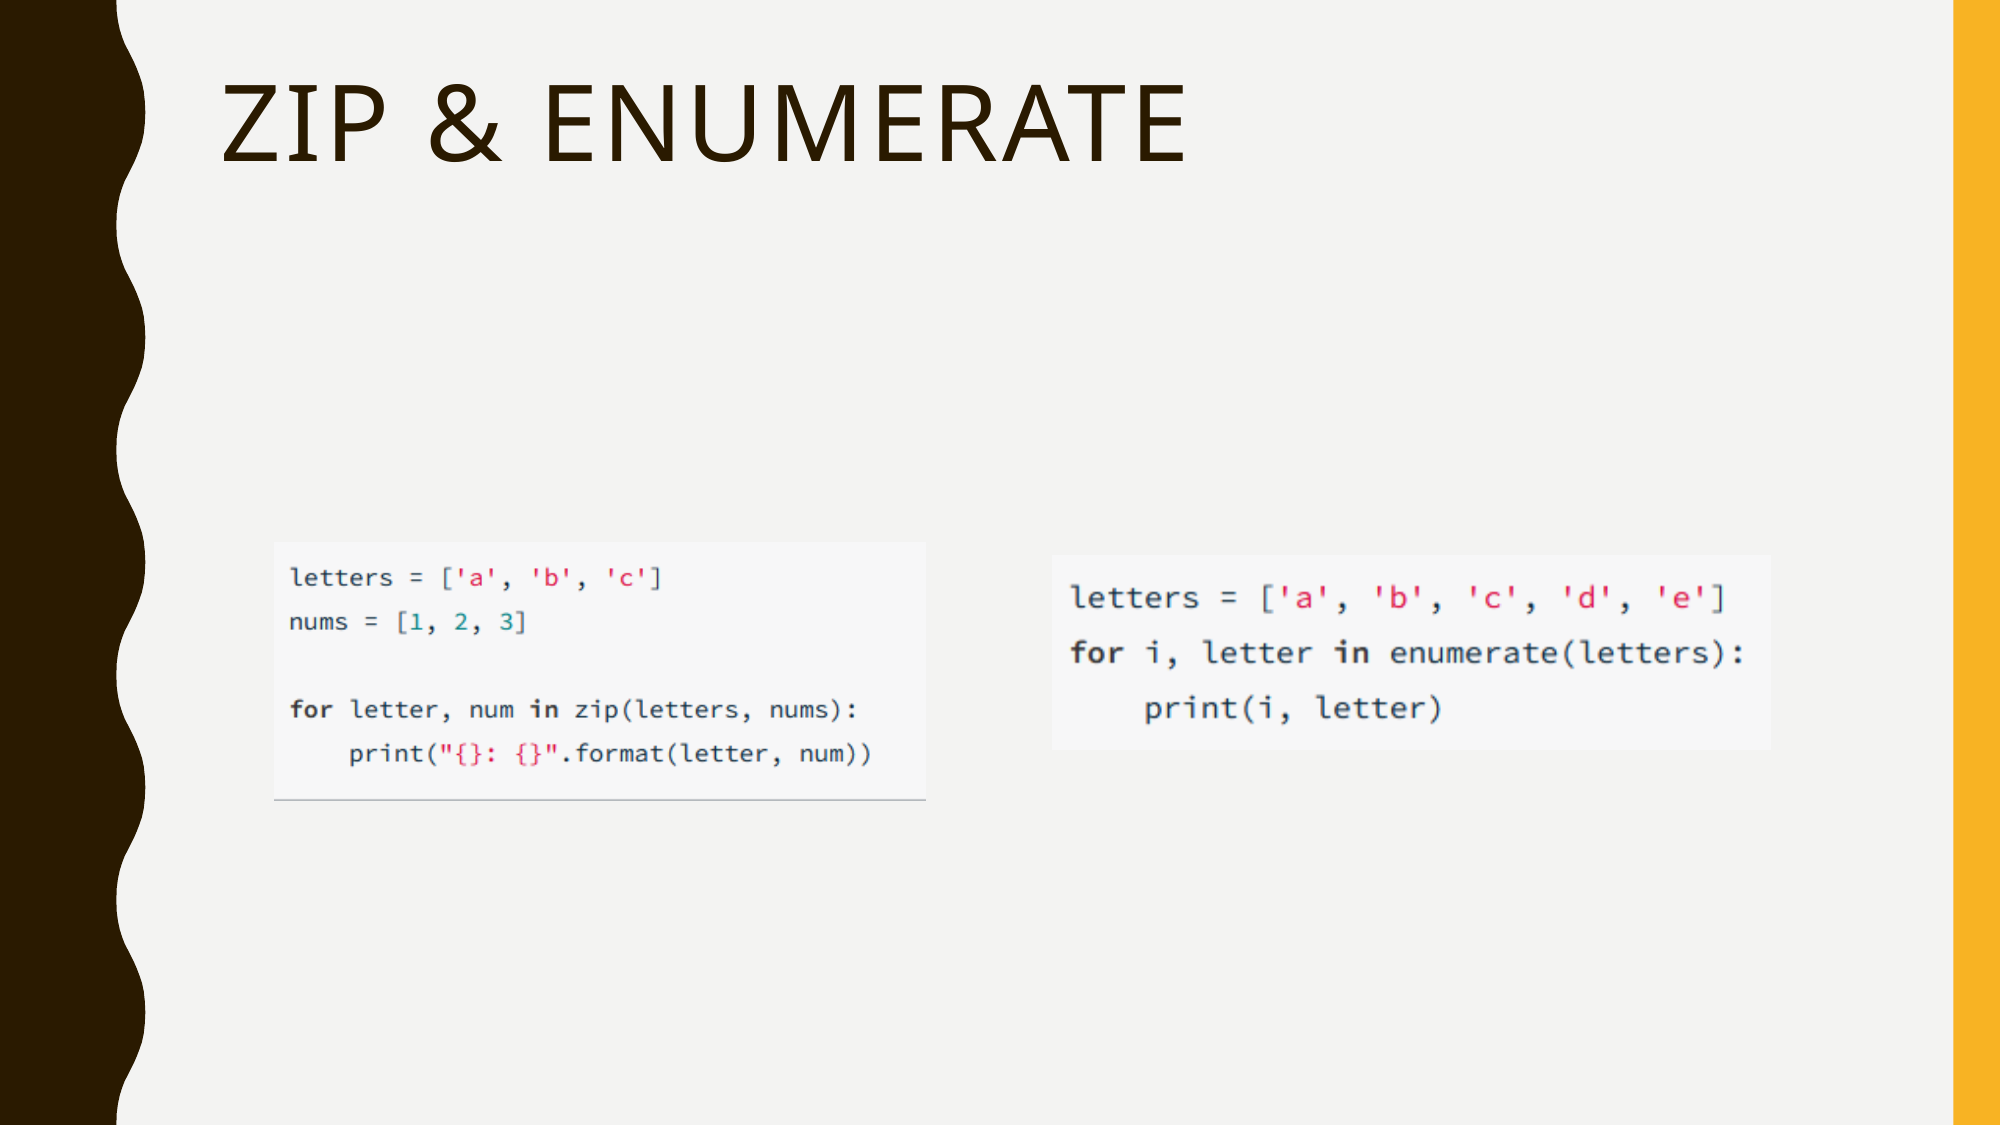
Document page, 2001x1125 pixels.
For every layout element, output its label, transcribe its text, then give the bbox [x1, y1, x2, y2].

title Zip & enumerate [205, 62, 1875, 308]
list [274, 542, 926, 801]
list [1052, 555, 1771, 750]
